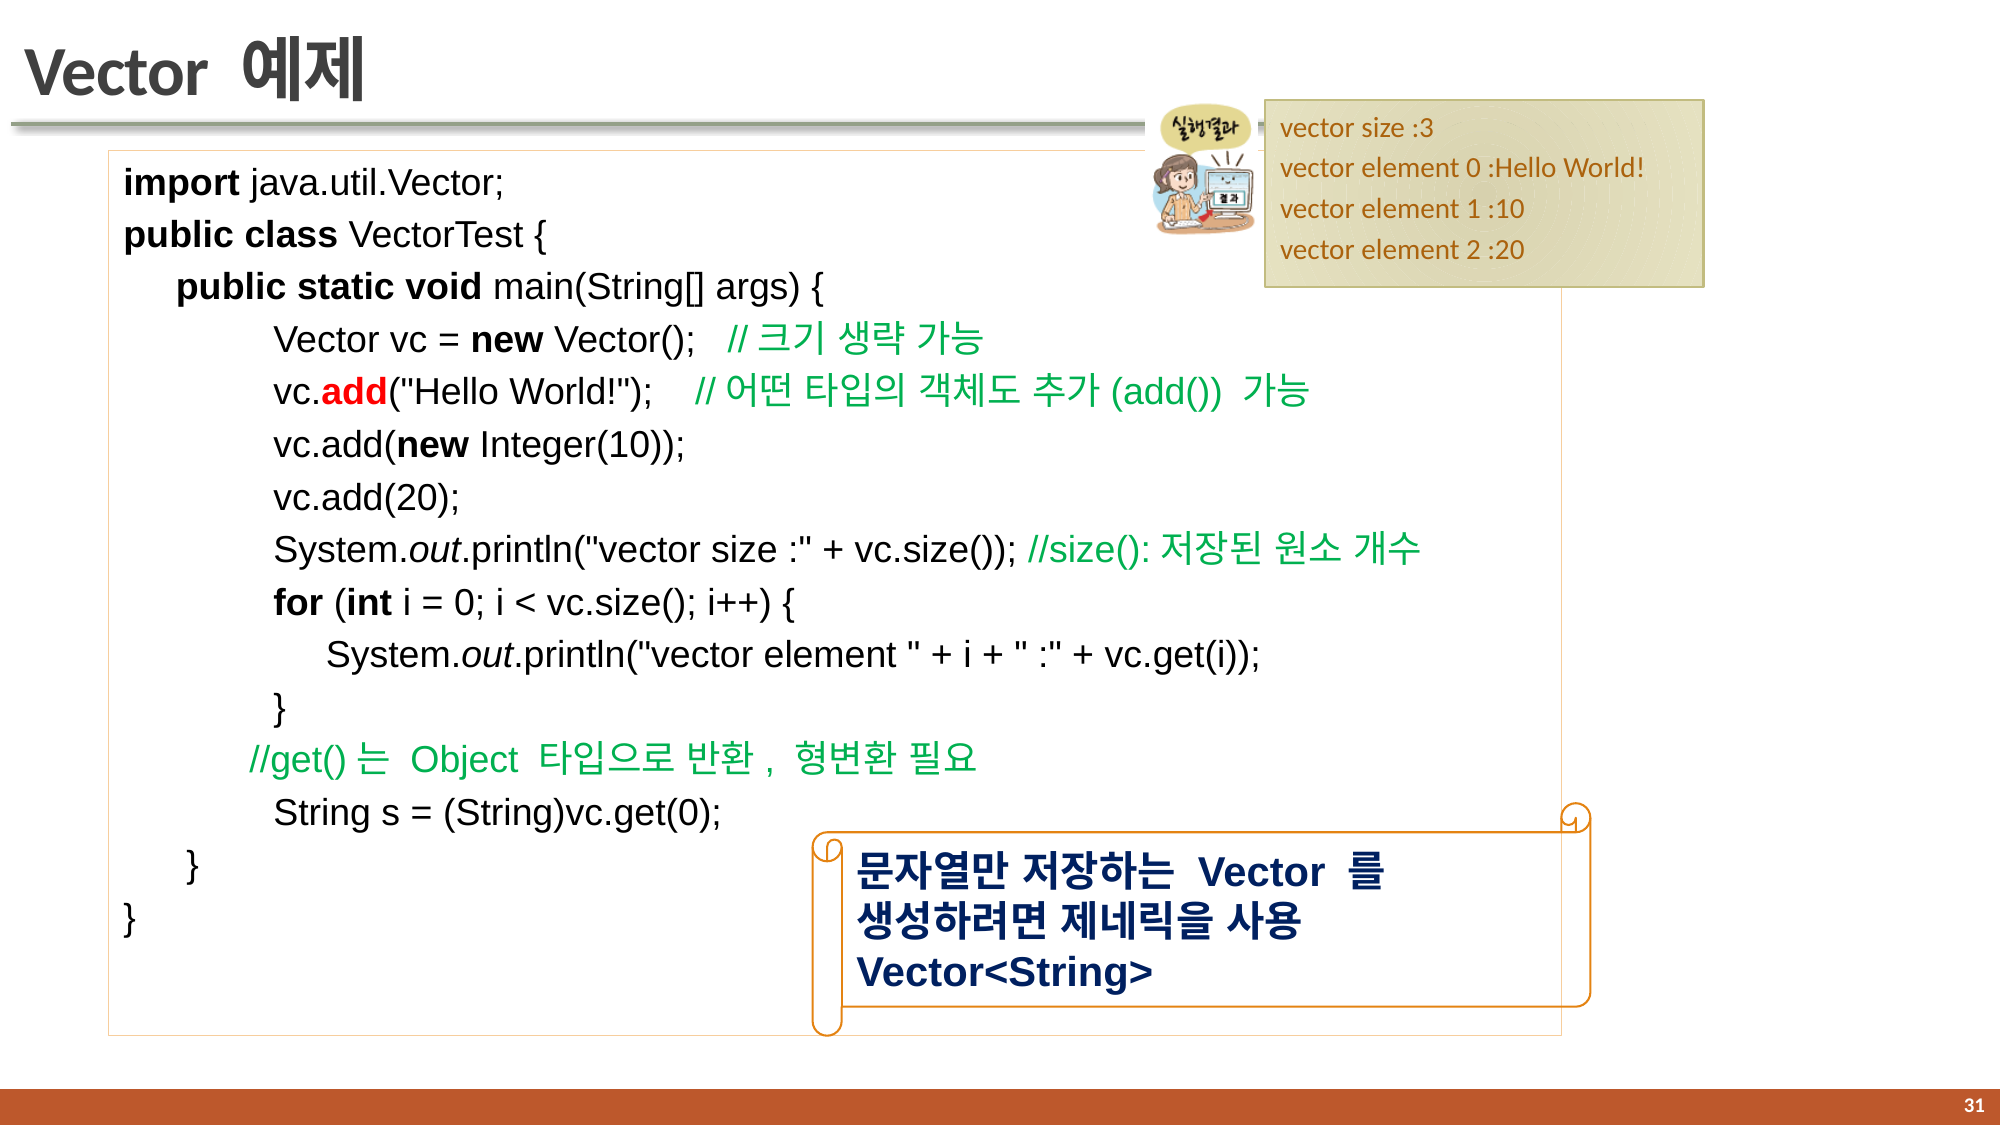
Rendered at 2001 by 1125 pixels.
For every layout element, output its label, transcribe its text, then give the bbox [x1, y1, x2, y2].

title Vector 예제 [9, 17, 1660, 118]
text_box 문자열만 저장하는 Vector 를 생성하려면 제네릭을 사용 Vector<String> [811, 802, 1592, 1037]
text_box vector size :3 vector element 0 :Hello World! vector element 1 :10 vector element 2 :20 [1264, 99, 1705, 288]
picture [1145, 99, 1258, 238]
text_box import java.util.Vector; public class VectorTest { public static void main(String[] args) { Vector vc = new Vector(); //크기 생략 가능 vc.add("Hello World!"); //어떤 타입의 객체도 추가(add()) 가능 vc.add(new Integer(10)); vc.add(20); System.out.println("vector size :" + vc.size()); //size():저장된 원소 개수 for (int i = 0; i < vc.size(); i++) { System.out.println("vector element " + i + " :" + vc.get(i)); } //get()는 Object 타입으로 반환, 형변환 필요 String s = (String)vc.get(0); } } [107, 149, 1562, 1037]
slide_number 30 [1784, 1083, 2000, 1125]
